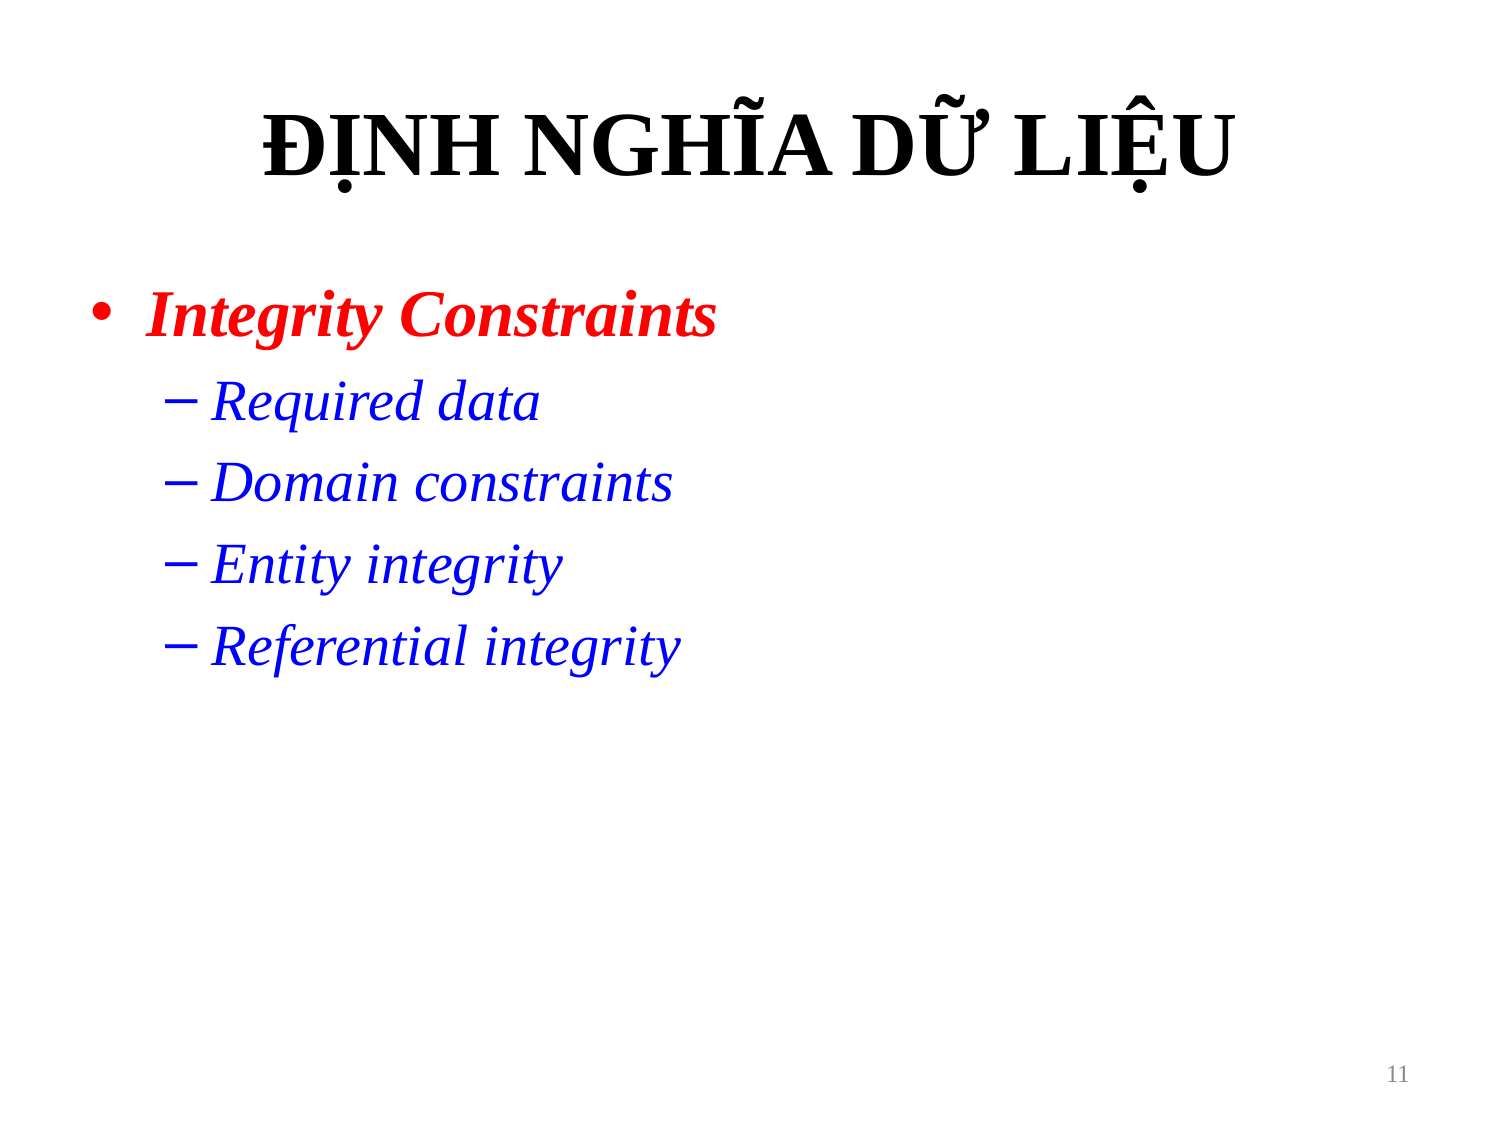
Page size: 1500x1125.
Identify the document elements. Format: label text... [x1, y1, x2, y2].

slide_number 11 [1074, 1042, 1425, 1103]
title ĐỊNH NGHĨA DỮ LIỆU [74, 44, 1426, 233]
list Integrity Constraints Required data Domain constraints Entity integrity Referential integrity [74, 262, 1426, 1006]
